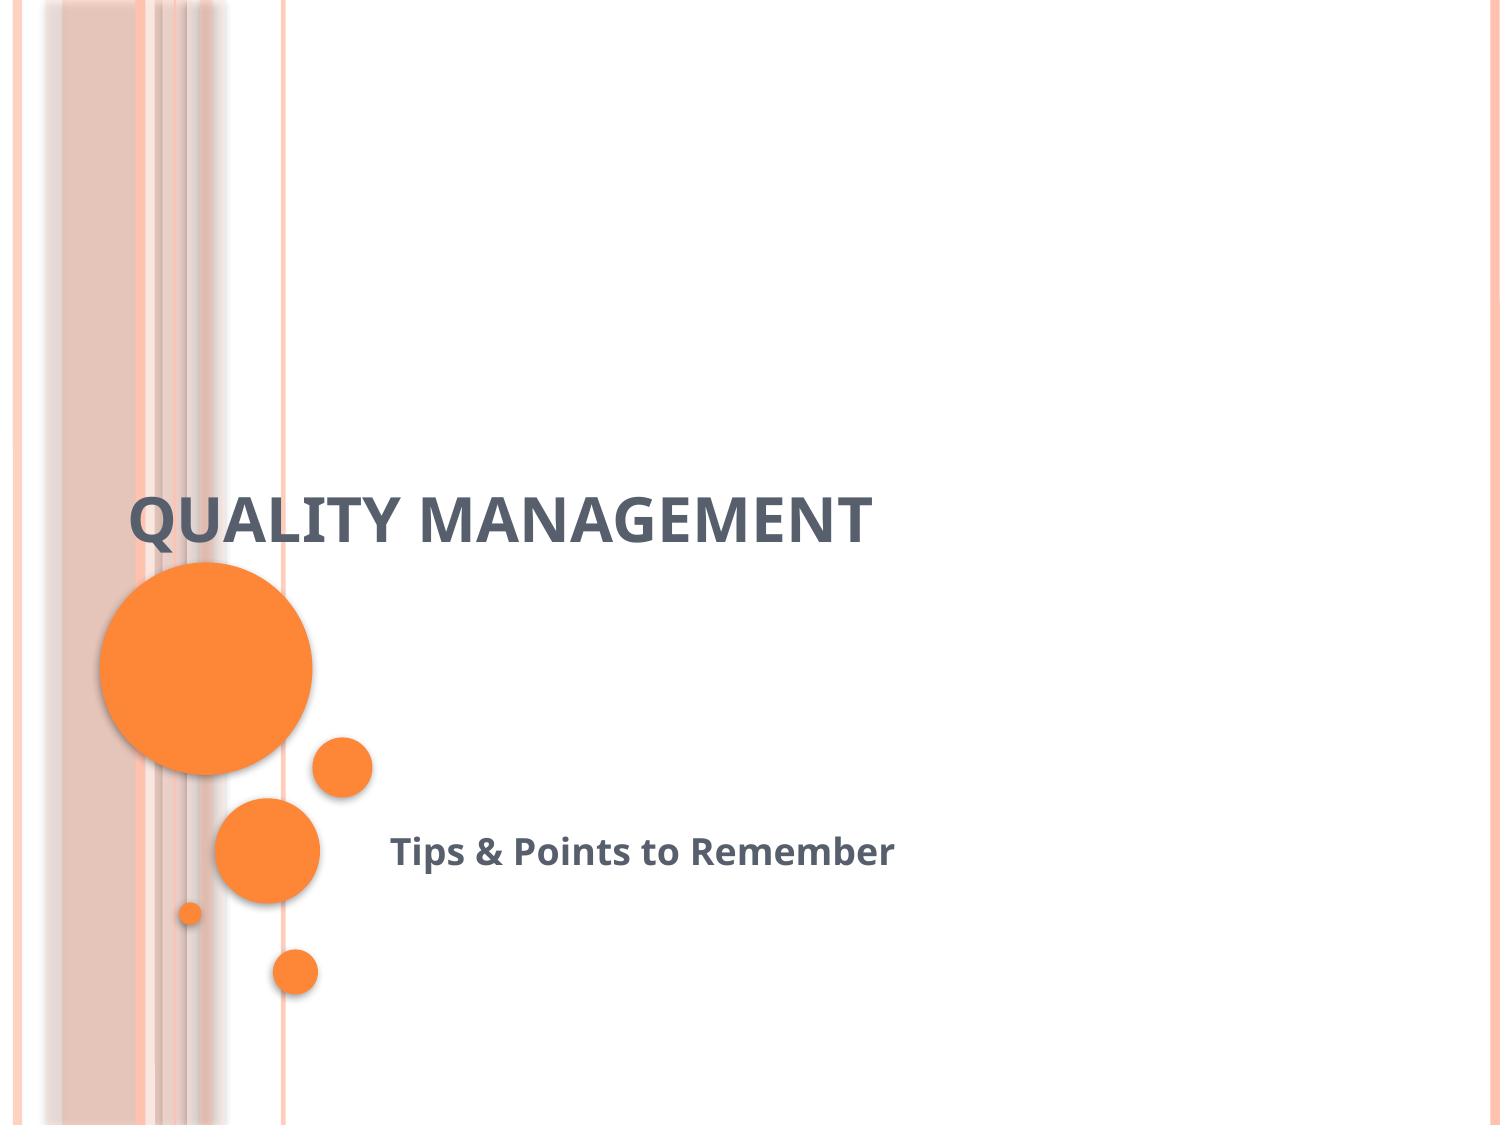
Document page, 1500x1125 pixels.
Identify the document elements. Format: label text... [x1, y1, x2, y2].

title Quality Management [112, 375, 1388, 563]
subtitle Tips & Points to Remember [375, 820, 1388, 1046]
